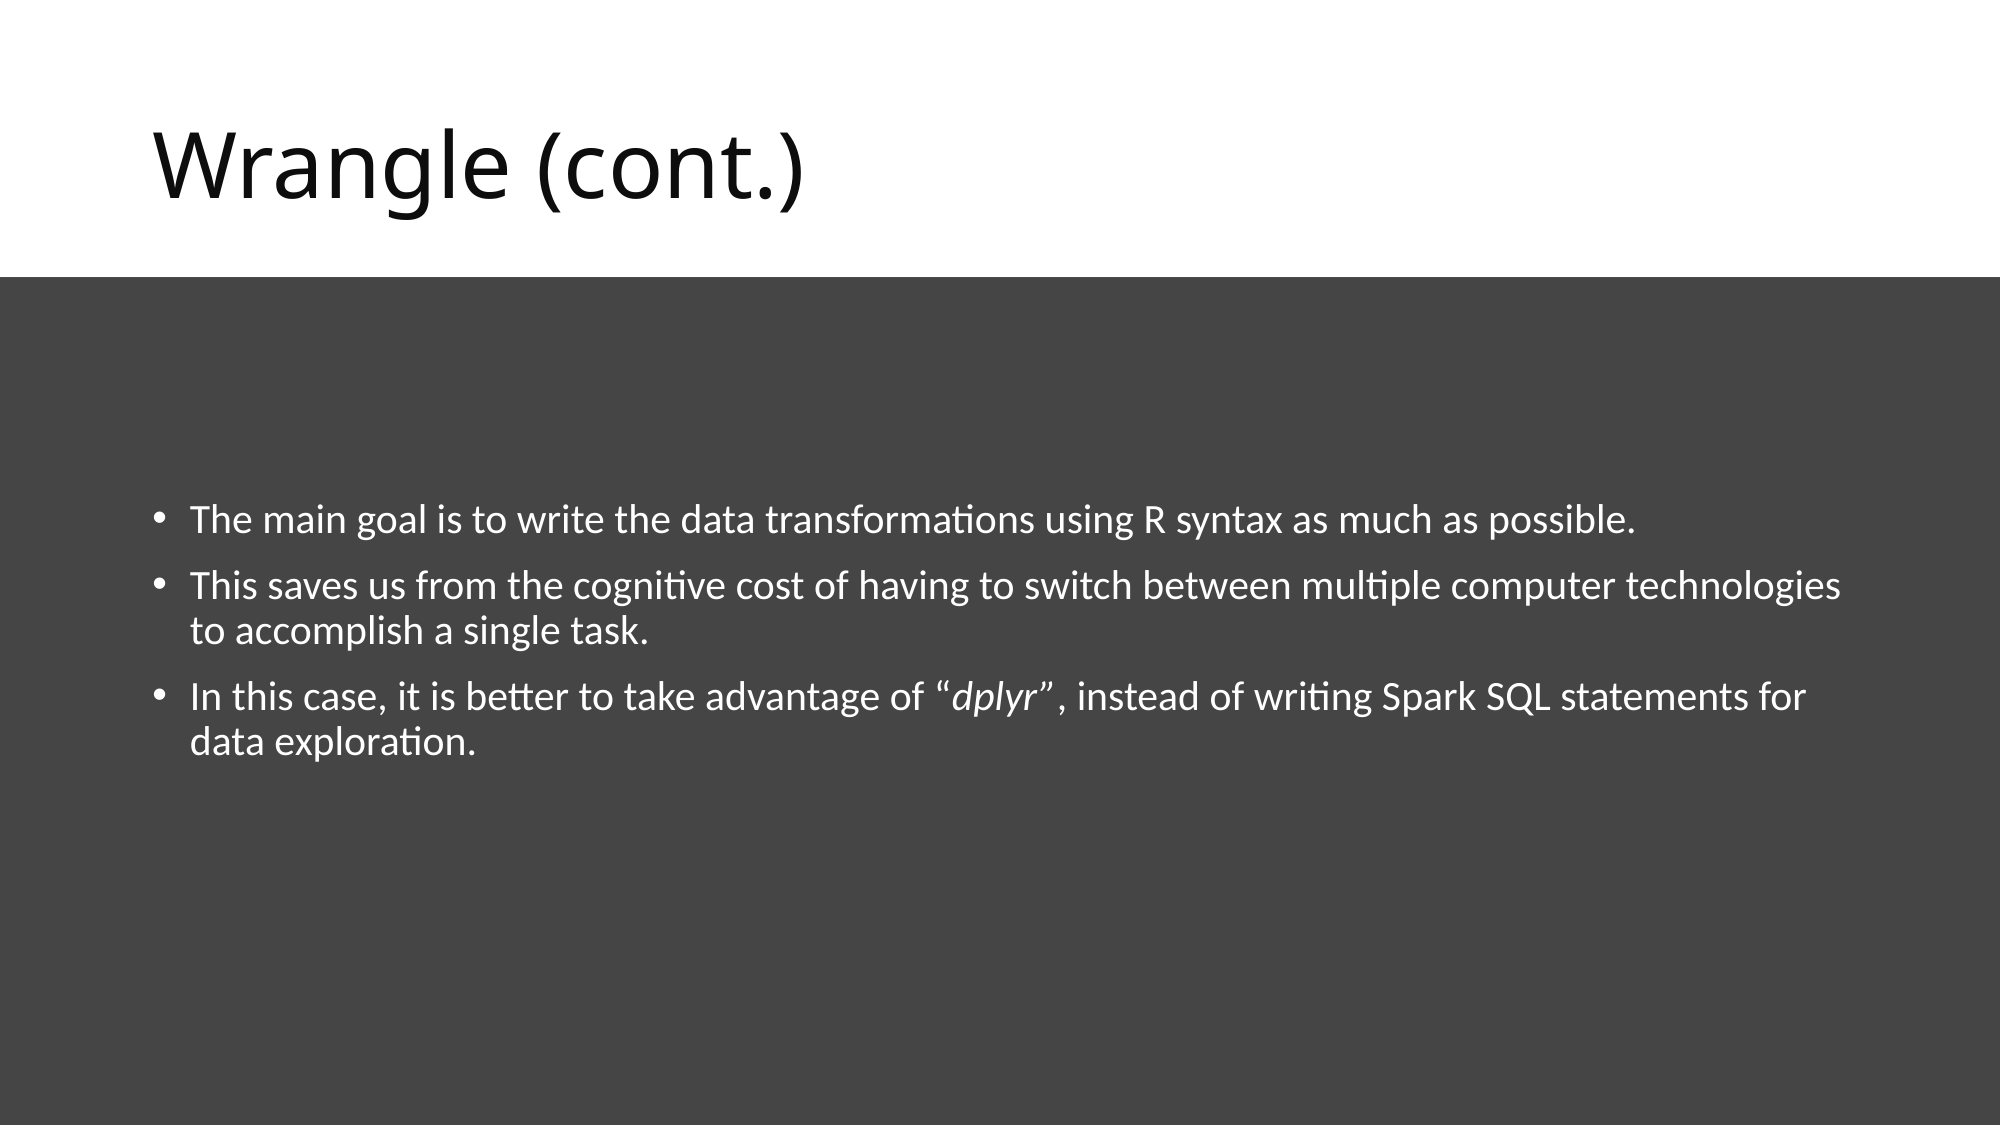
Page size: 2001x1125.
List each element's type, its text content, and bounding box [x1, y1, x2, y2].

list The main goal is to write the data transformations using R syntax as much as possible. This saves us from the cognitive cost of having to switch between multiple computer technologies to accomplish a single task. In this case, it is better to take advantage of “dplyr”, instead of writing Spark SQL statements for data exploration. [137, 330, 1863, 998]
title Wrangle (cont.) [137, 59, 1863, 278]
text_box [0, 276, 2000, 1125]
text_box [0, 0, 2000, 276]
